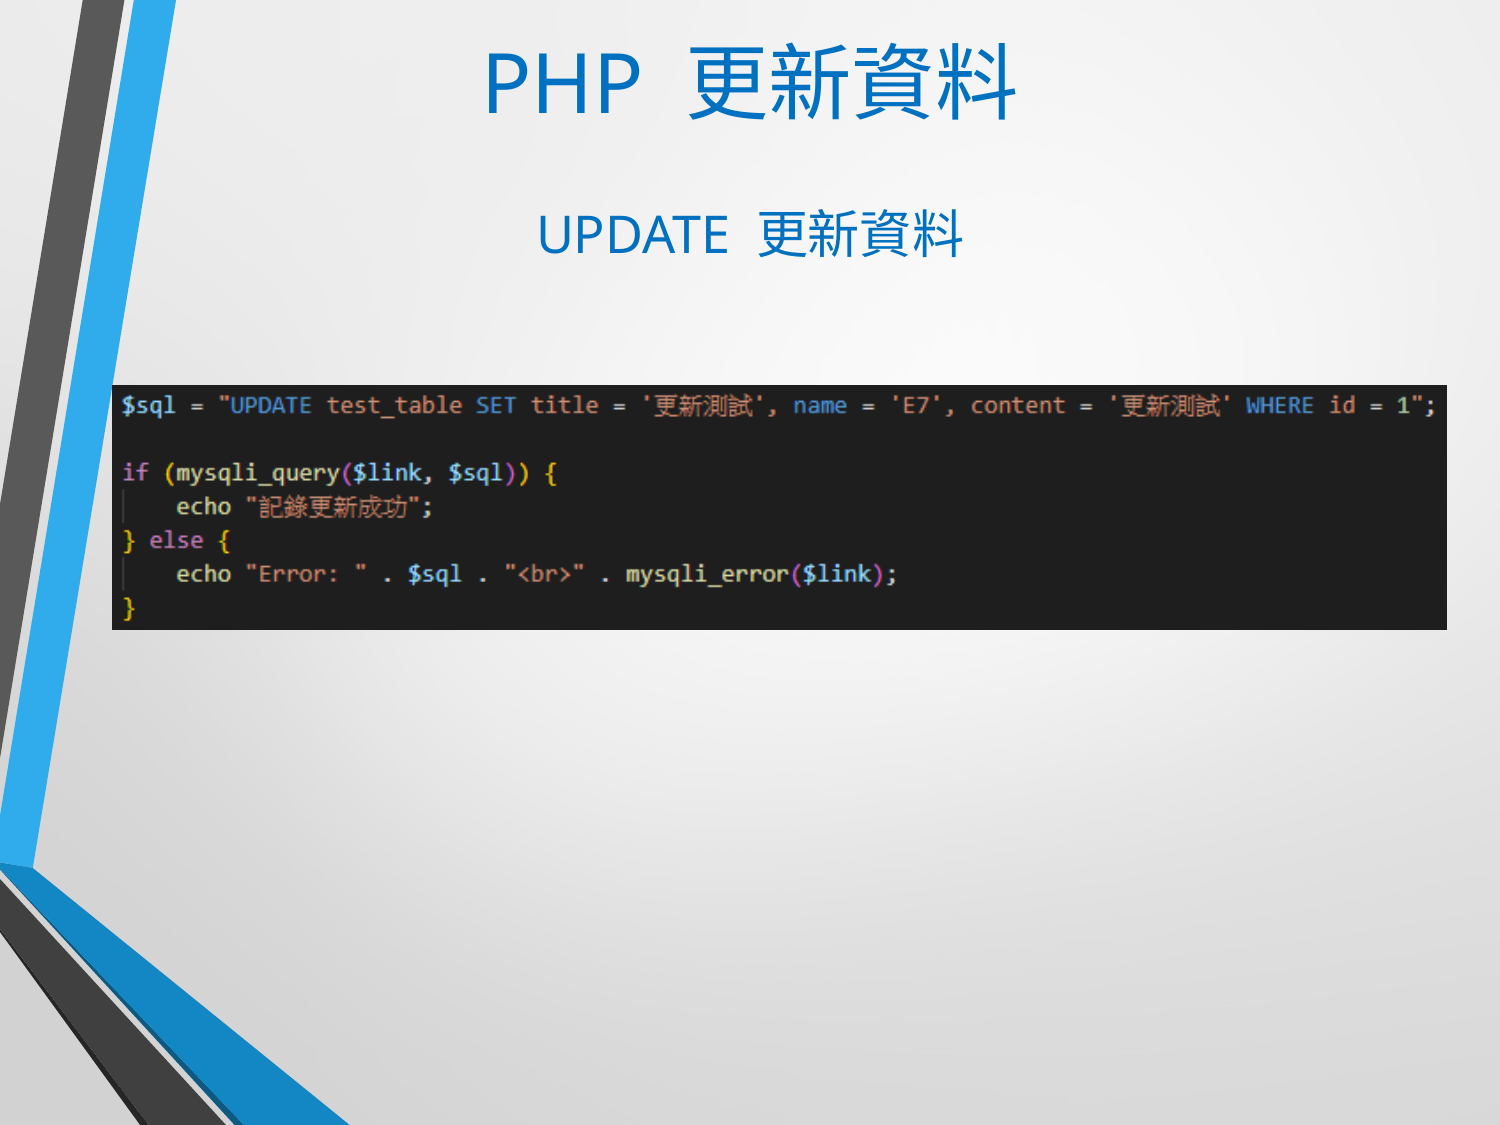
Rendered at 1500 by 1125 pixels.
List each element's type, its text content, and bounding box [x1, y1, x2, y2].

title PHP 更新資料 [0, 0, 1500, 138]
text_box UPDATE 更新資料 [513, 193, 987, 271]
picture [111, 385, 1447, 630]
